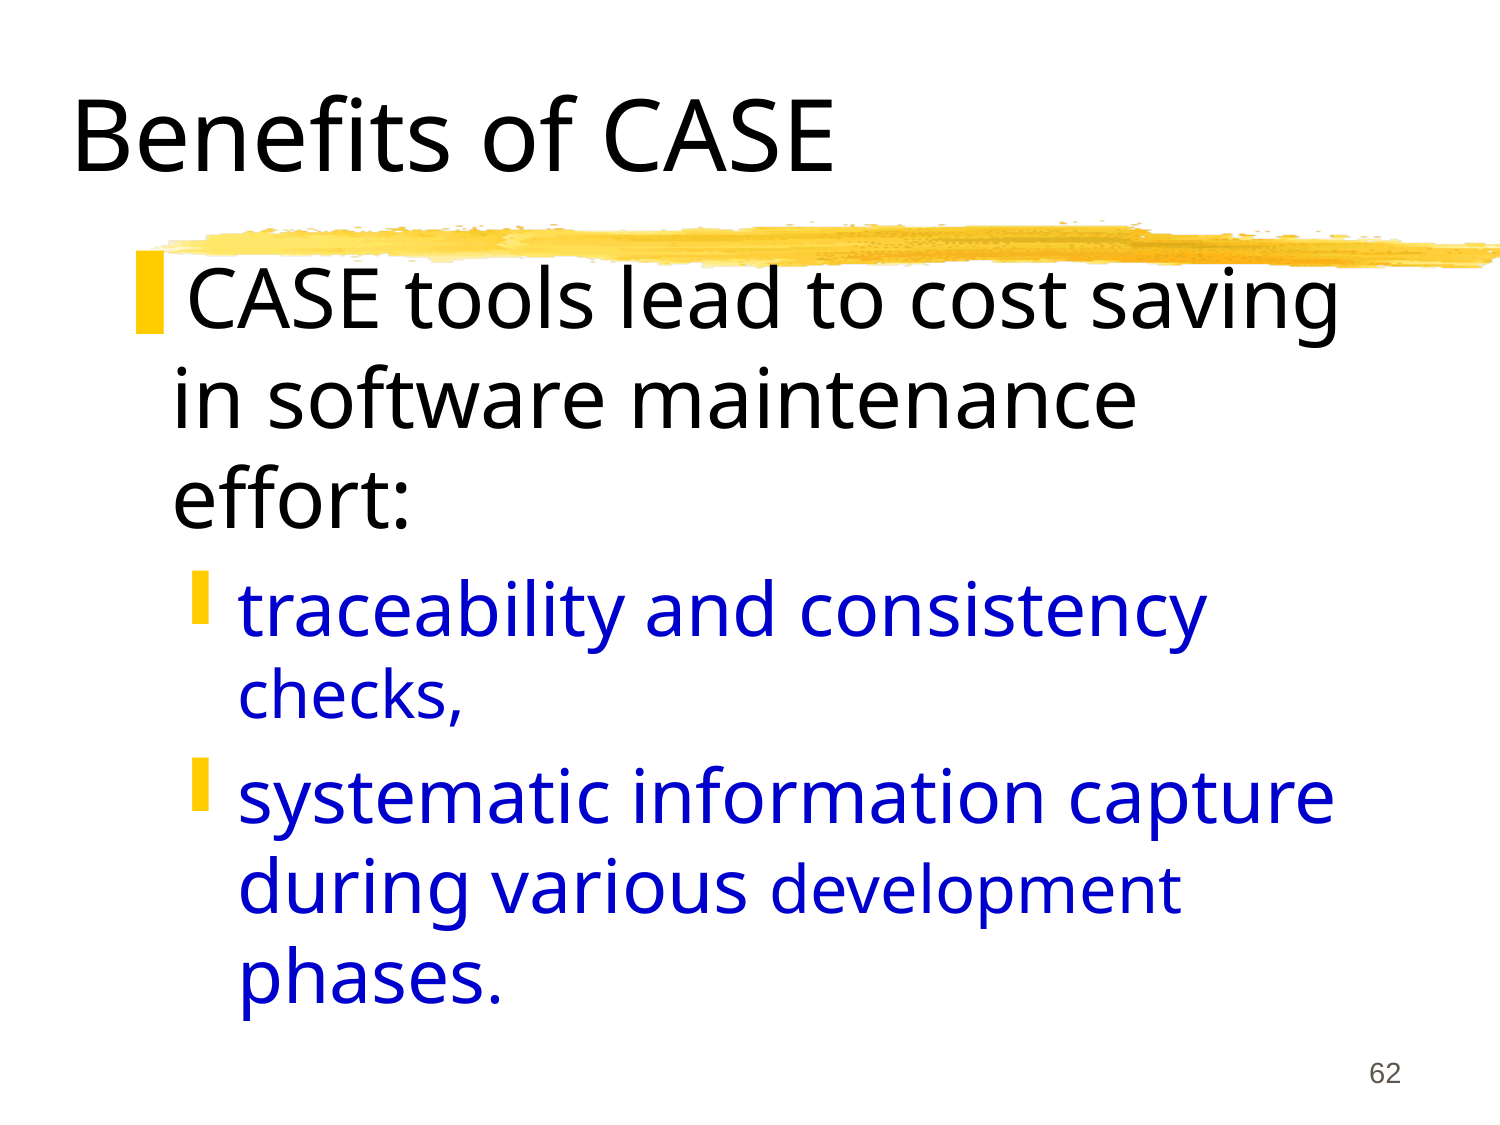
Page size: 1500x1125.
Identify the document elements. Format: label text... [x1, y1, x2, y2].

list CASE tools lead to cost saving in software maintenance effort: traceability and consistency checks, systematic information capture during various development phases. [112, 237, 1388, 913]
slide_number 62 [1104, 1021, 1417, 1097]
title Benefits of CASE [66, 37, 1342, 225]
picture [150, 215, 1500, 279]
